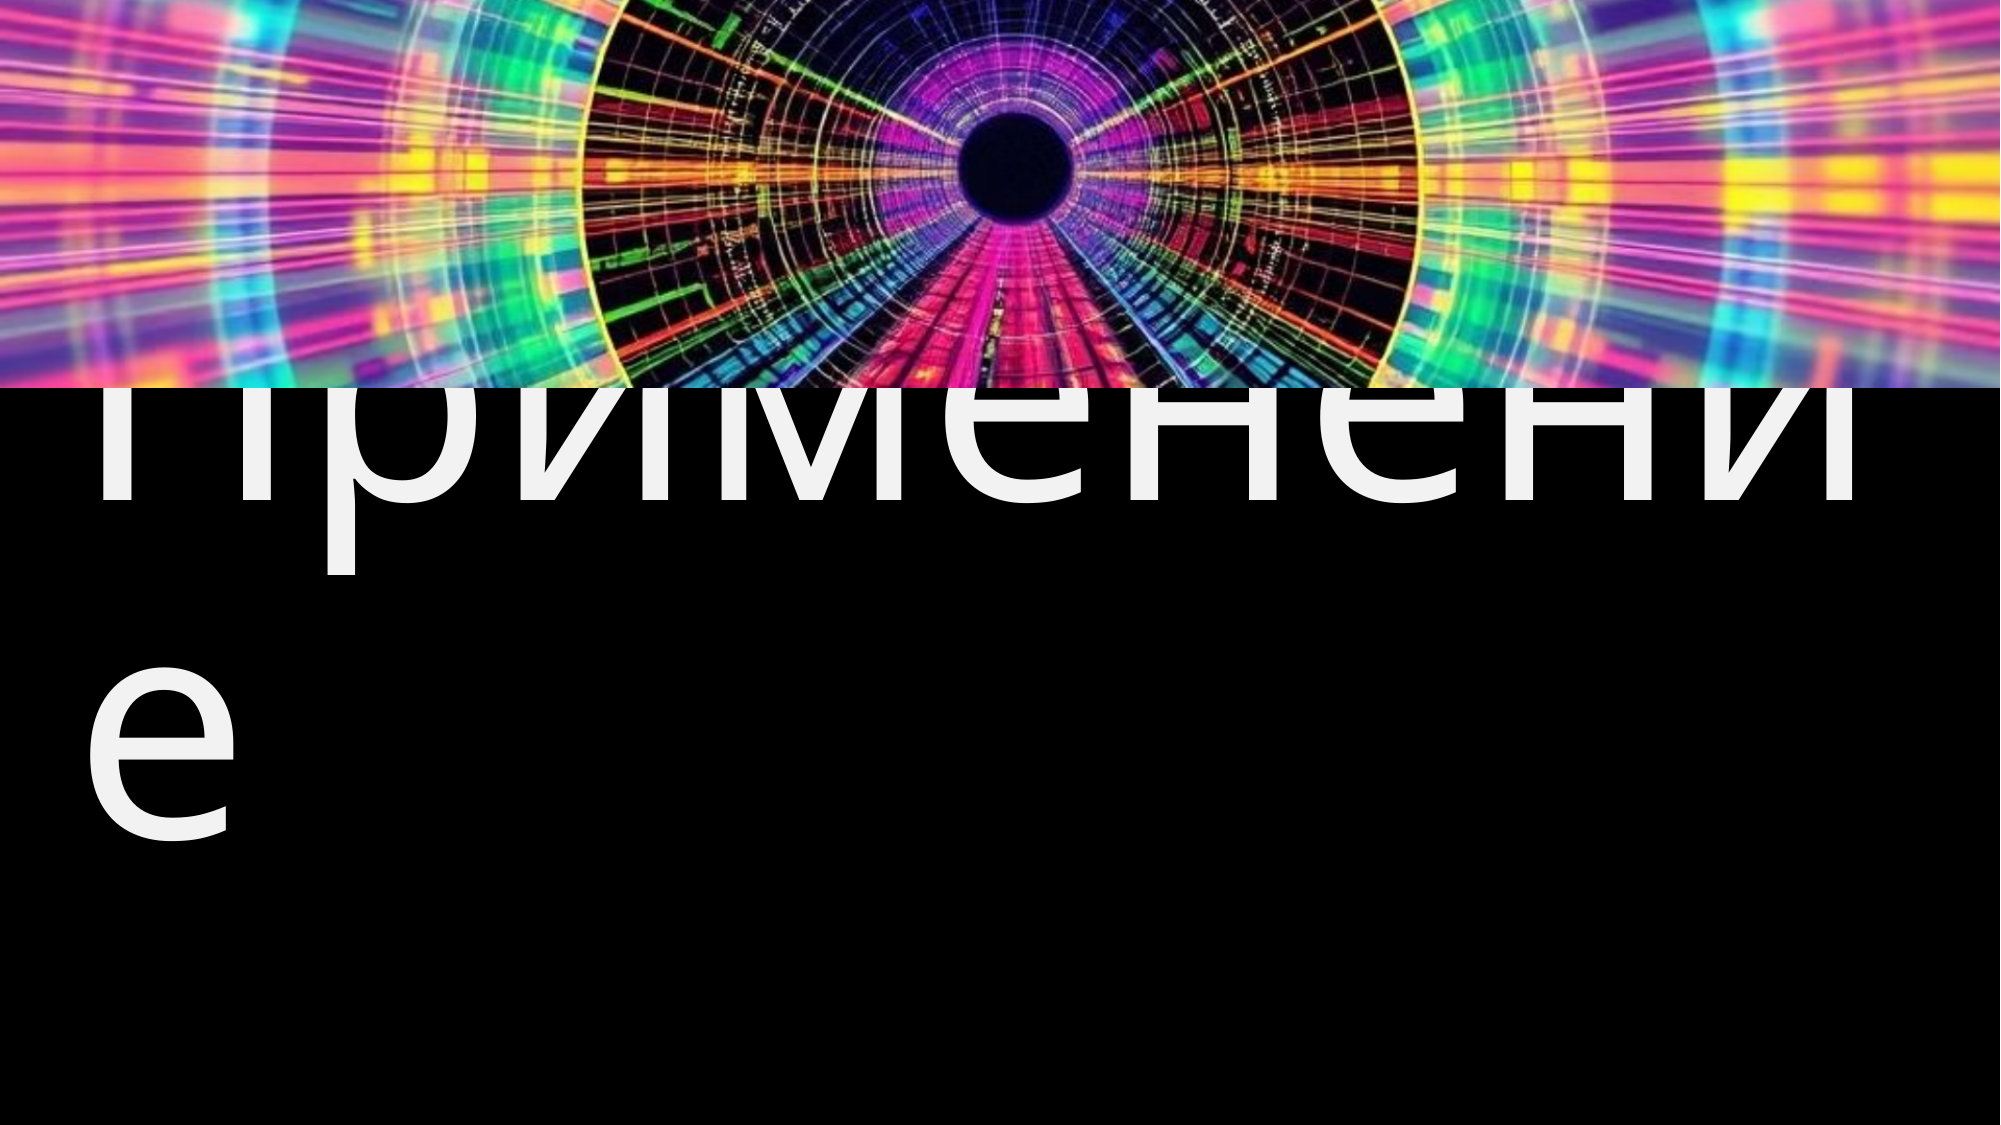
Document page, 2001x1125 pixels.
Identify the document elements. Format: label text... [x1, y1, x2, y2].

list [0, 0, 2000, 388]
title Применение [58, 459, 1942, 677]
